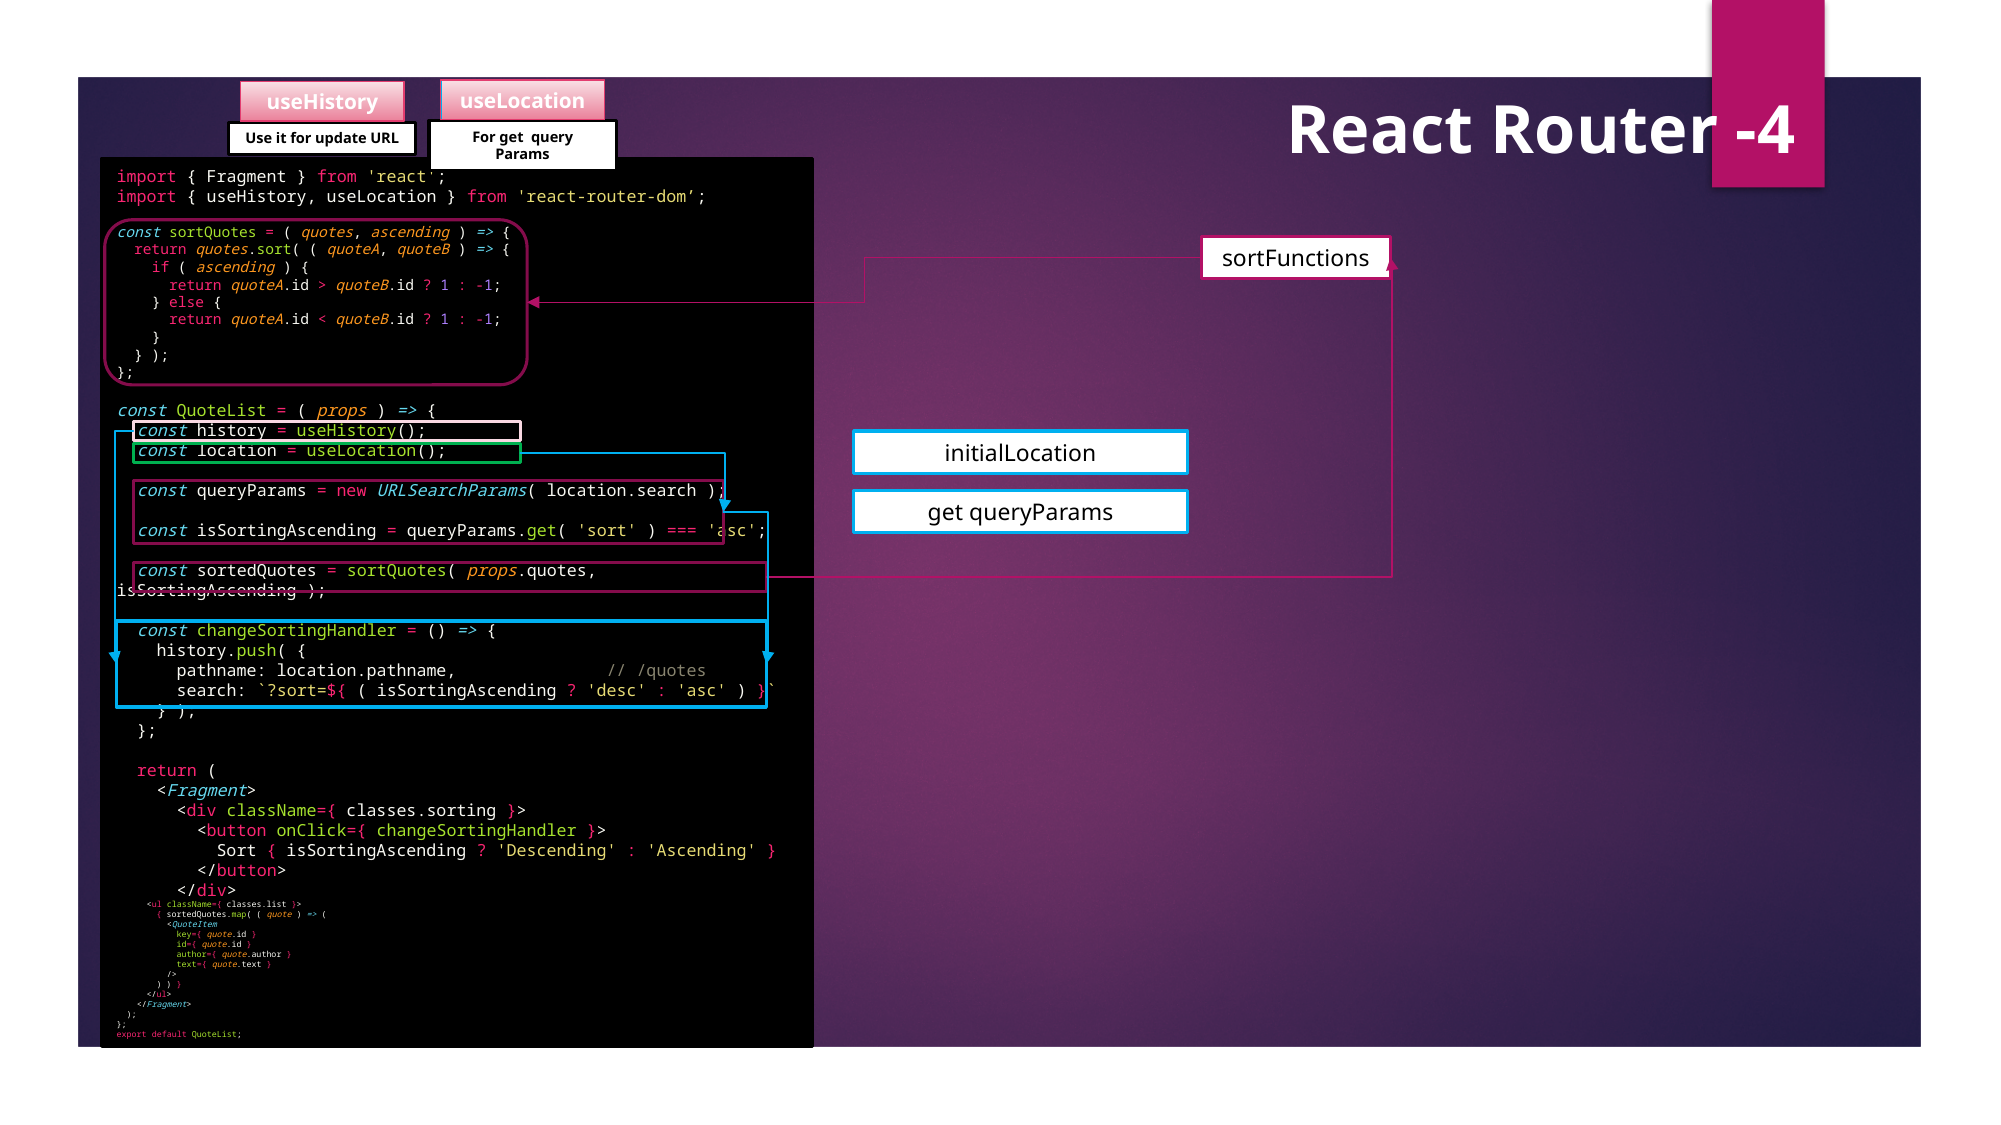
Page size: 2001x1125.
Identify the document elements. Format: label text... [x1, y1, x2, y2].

text_box [138, 561, 717, 593]
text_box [526, 257, 765, 303]
text_box For get query Params [427, 119, 618, 172]
text_box [103, 218, 529, 387]
text_box [138, 479, 717, 545]
text_box import { Fragment } from 'react'; import { useHistory, useLocation } from 'react-router-dom’; const sortQuotes = ( quotes, ascending ) => { return quotes.sort( ( quoteA, quoteB ) => { if ( ascending ) { return quoteA.id > quoteB.id ? 1 : -1; } else { return quoteA.id < quoteB.id ? 1 : -1; } } ); }; const QuoteList = ( props ) => { const history = useHistory(); const location = useLocation(); const queryParams = new URLSearchParams( location.search ); const isSortingAscending = queryParams.get( 'sort' ) === 'asc'; const sortedQuotes = sortQuotes( props.quotes, isSortingAscending ); const changeSortingHandler = () => { history.push( { pathname: location.pathname, // /quotes search: `?sort=${ ( isSortingAscending ? 'desc' : 'asc' ) }` } ); }; return ( <Fragment> <div className={ classes.sorting }> <button onClick={ changeSortingHandler }> Sort { isSortingAscending ? 'Descending' : 'Ascending' } </button> </div> <ul className={ classes.list }> { sortedQuotes.map( ( quote ) => ( <QuoteItem key={ quote.id } id={ quote.id } author={ quote.author } text={ quote.text } /> ) ) } </ul> </Fragment> ); }; export default QuoteList; [100, 157, 814, 1048]
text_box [116, 430, 134, 665]
text_box [132, 420, 522, 442]
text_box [766, 257, 1391, 578]
text_box sortFunctions [1200, 235, 1392, 258]
text_box [138, 442, 522, 464]
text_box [722, 511, 767, 665]
text_box Use it for update URL [227, 121, 417, 156]
text_box useLocation [440, 79, 605, 120]
text_box useHistory [240, 81, 405, 122]
text_box React Router -4 [1272, 79, 1829, 235]
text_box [520, 452, 724, 513]
text_box [115, 619, 768, 709]
